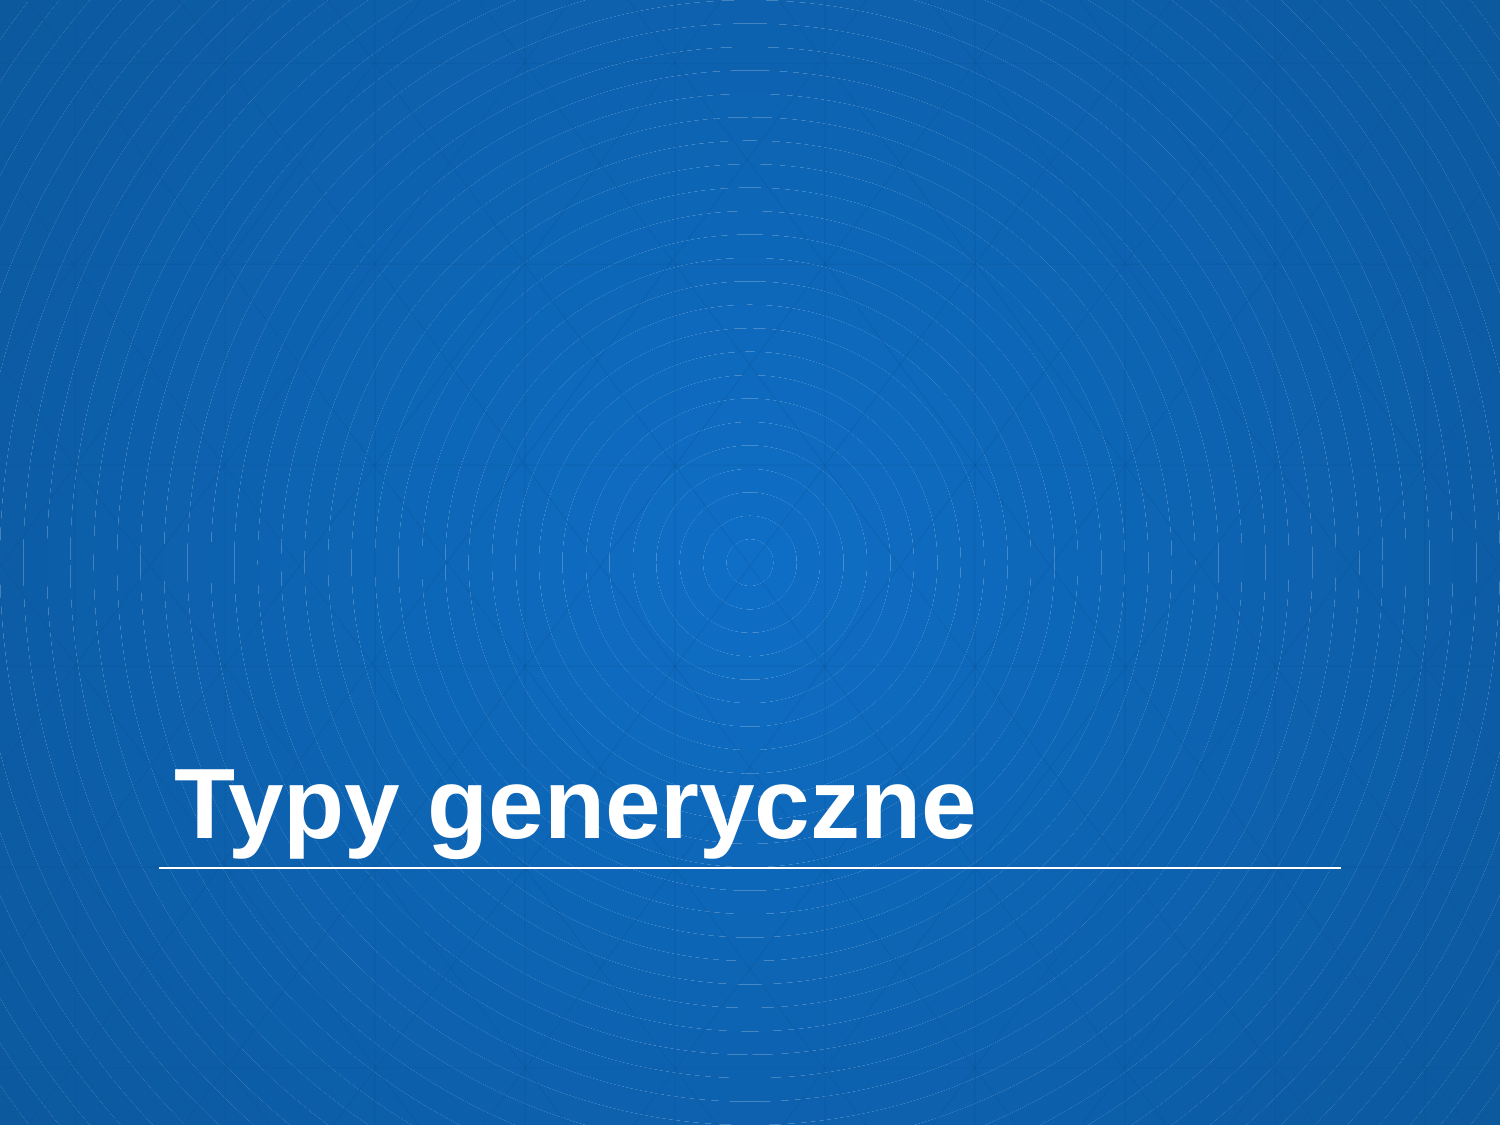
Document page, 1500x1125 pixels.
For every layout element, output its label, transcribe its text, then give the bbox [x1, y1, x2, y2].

title Typy generyczne [159, 416, 1341, 867]
